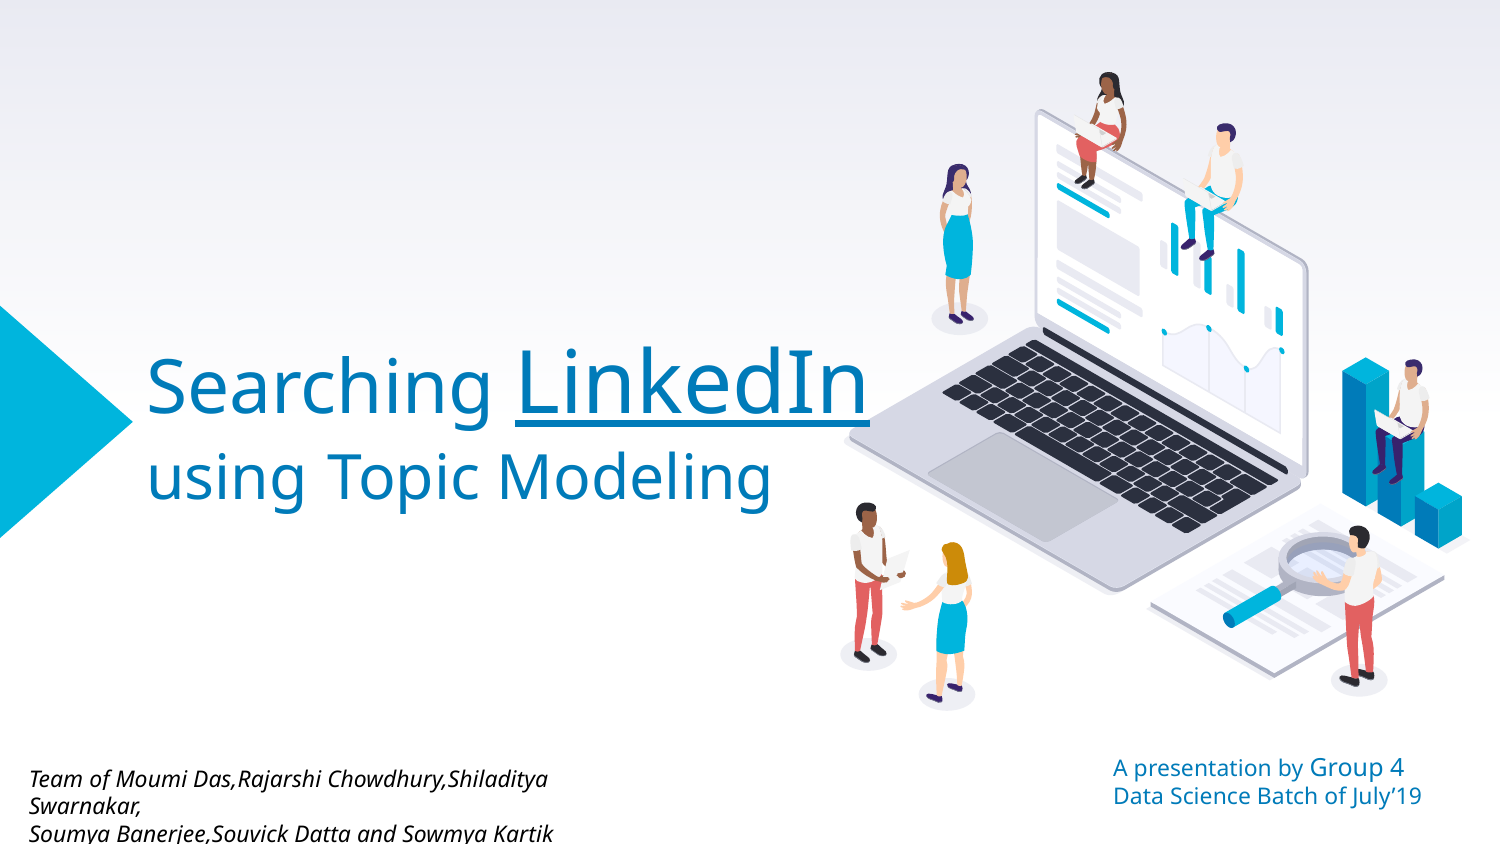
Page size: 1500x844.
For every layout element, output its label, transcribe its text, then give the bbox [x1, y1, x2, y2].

text_box Team of Moumi Das,Rajarshi Chowdhury,Shiladitya Swarnakar, Soumya Banerjee,Souvick Datta and Sowmya Kartik [13, 749, 665, 830]
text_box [839, 71, 1471, 711]
text_box A presentation by Group 4 Data Science Batch of July’19 [1098, 736, 1500, 843]
title Searching LinkedIn using Topic Modeling [146, 305, 834, 538]
